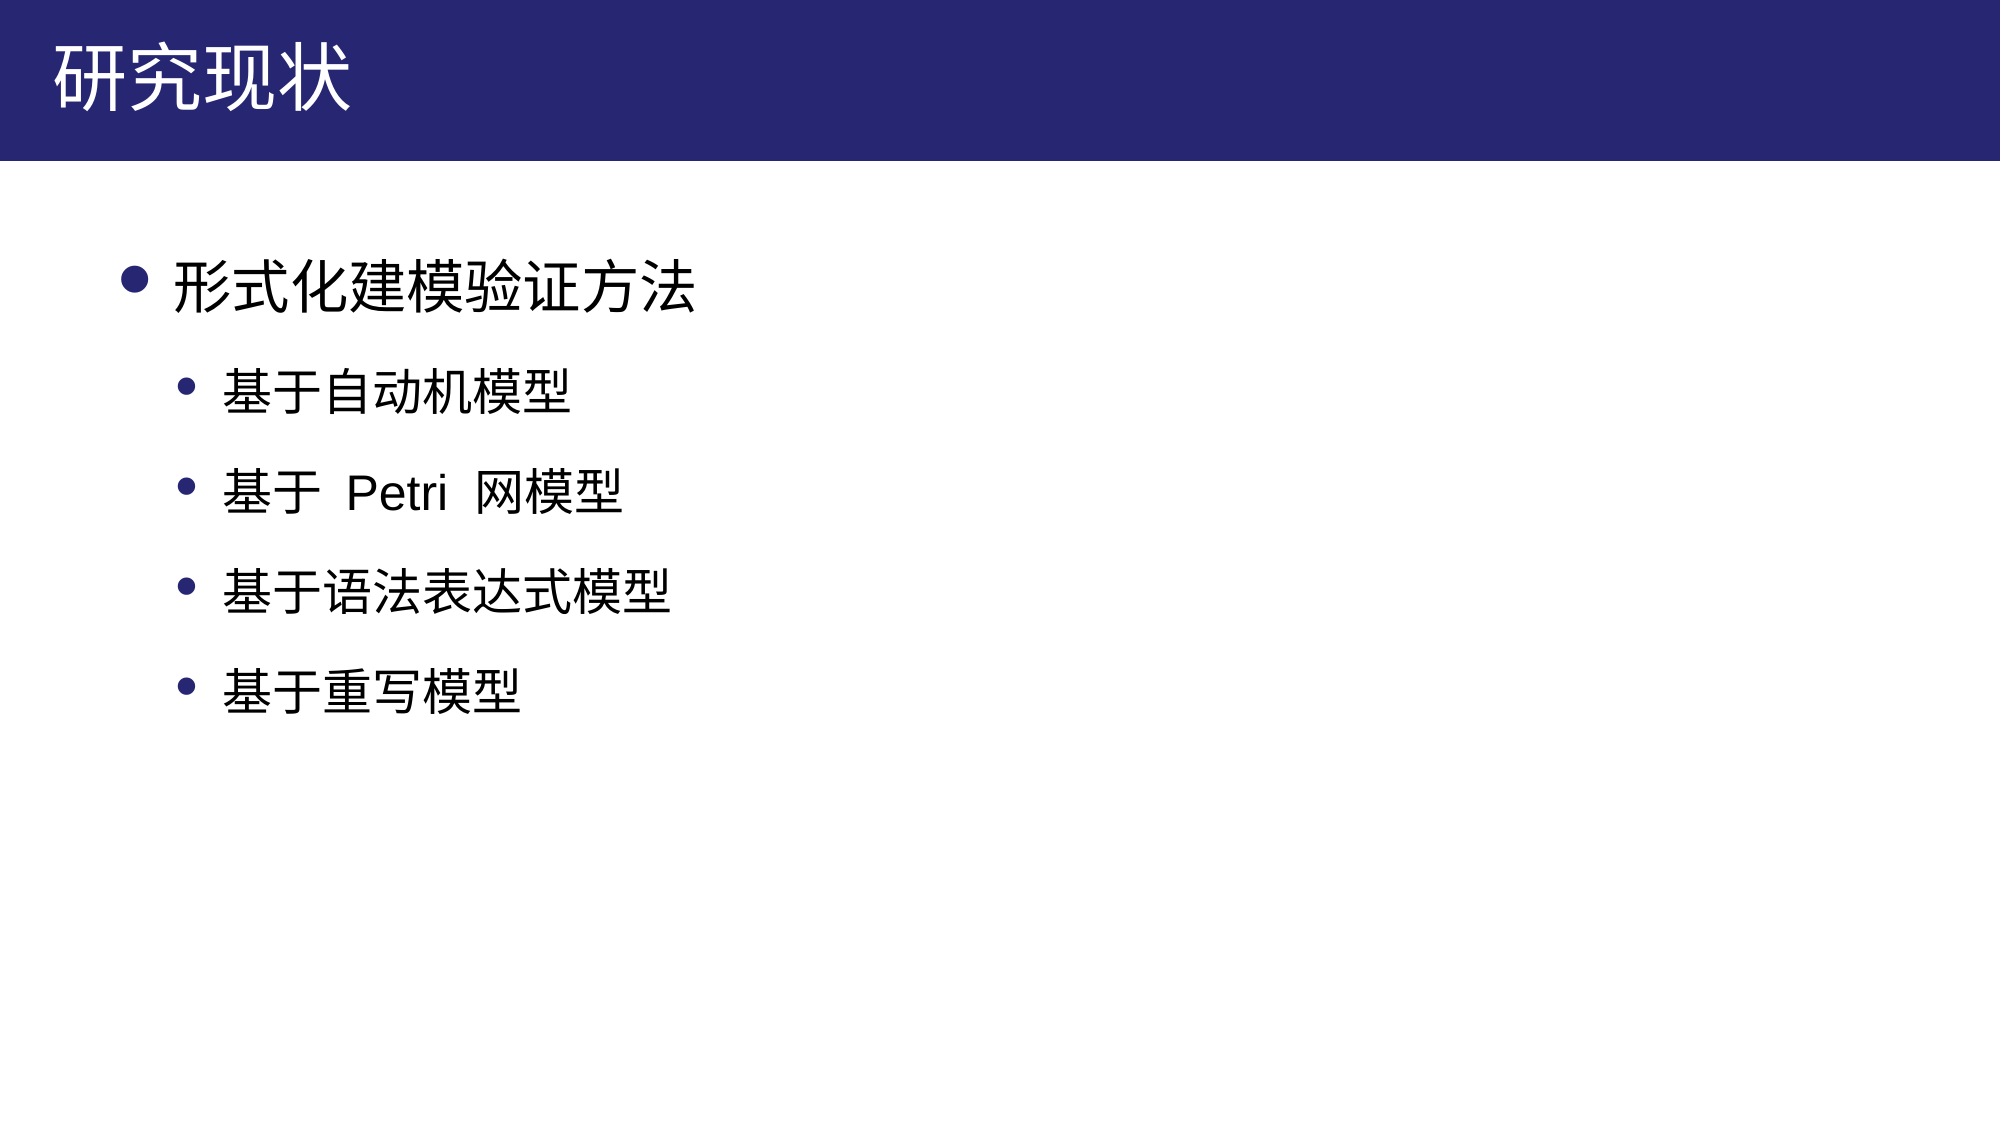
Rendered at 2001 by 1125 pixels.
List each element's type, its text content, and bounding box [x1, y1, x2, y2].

title 研究现状 [37, 18, 1313, 132]
list 形式化建模验证方法 基于自动机模型 基于 Petri 网模型 基于语法表达式模型 基于重写模型 [102, 207, 1867, 1024]
